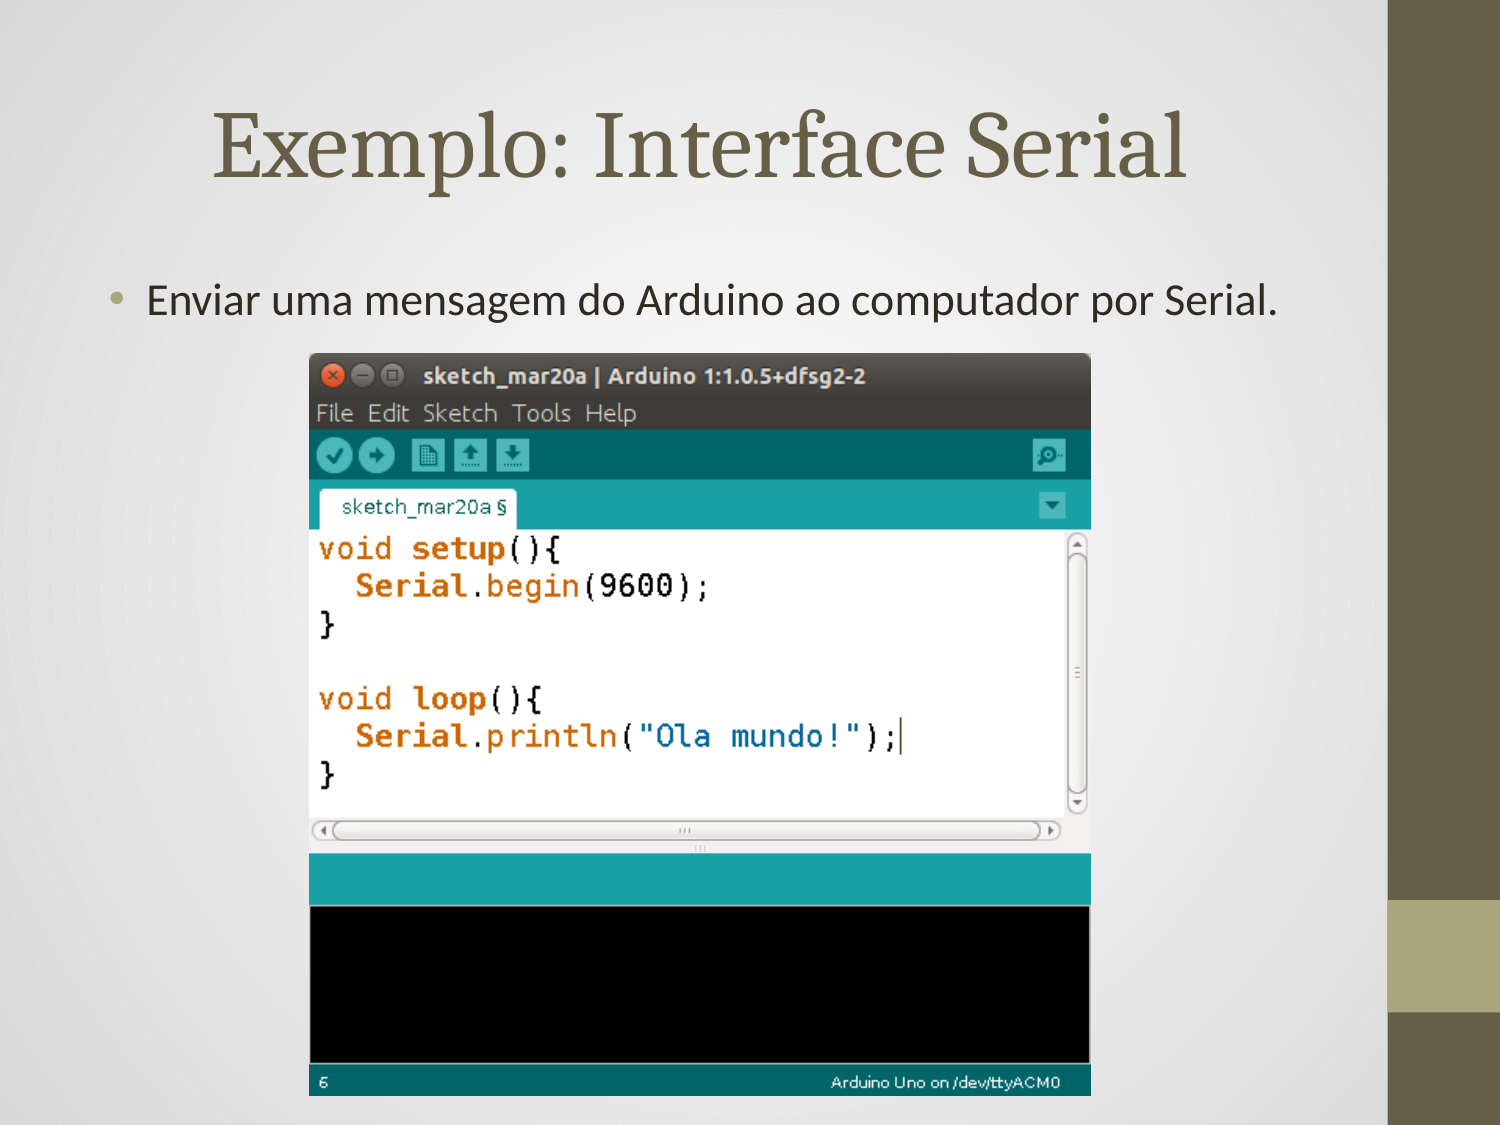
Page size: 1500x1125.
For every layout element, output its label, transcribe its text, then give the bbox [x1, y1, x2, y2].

picture [309, 352, 1091, 1096]
list Enviar uma mensagem do Arduino ao computador por Serial. [75, 262, 1325, 1050]
title Exemplo: Interface Serial [75, 45, 1325, 233]
